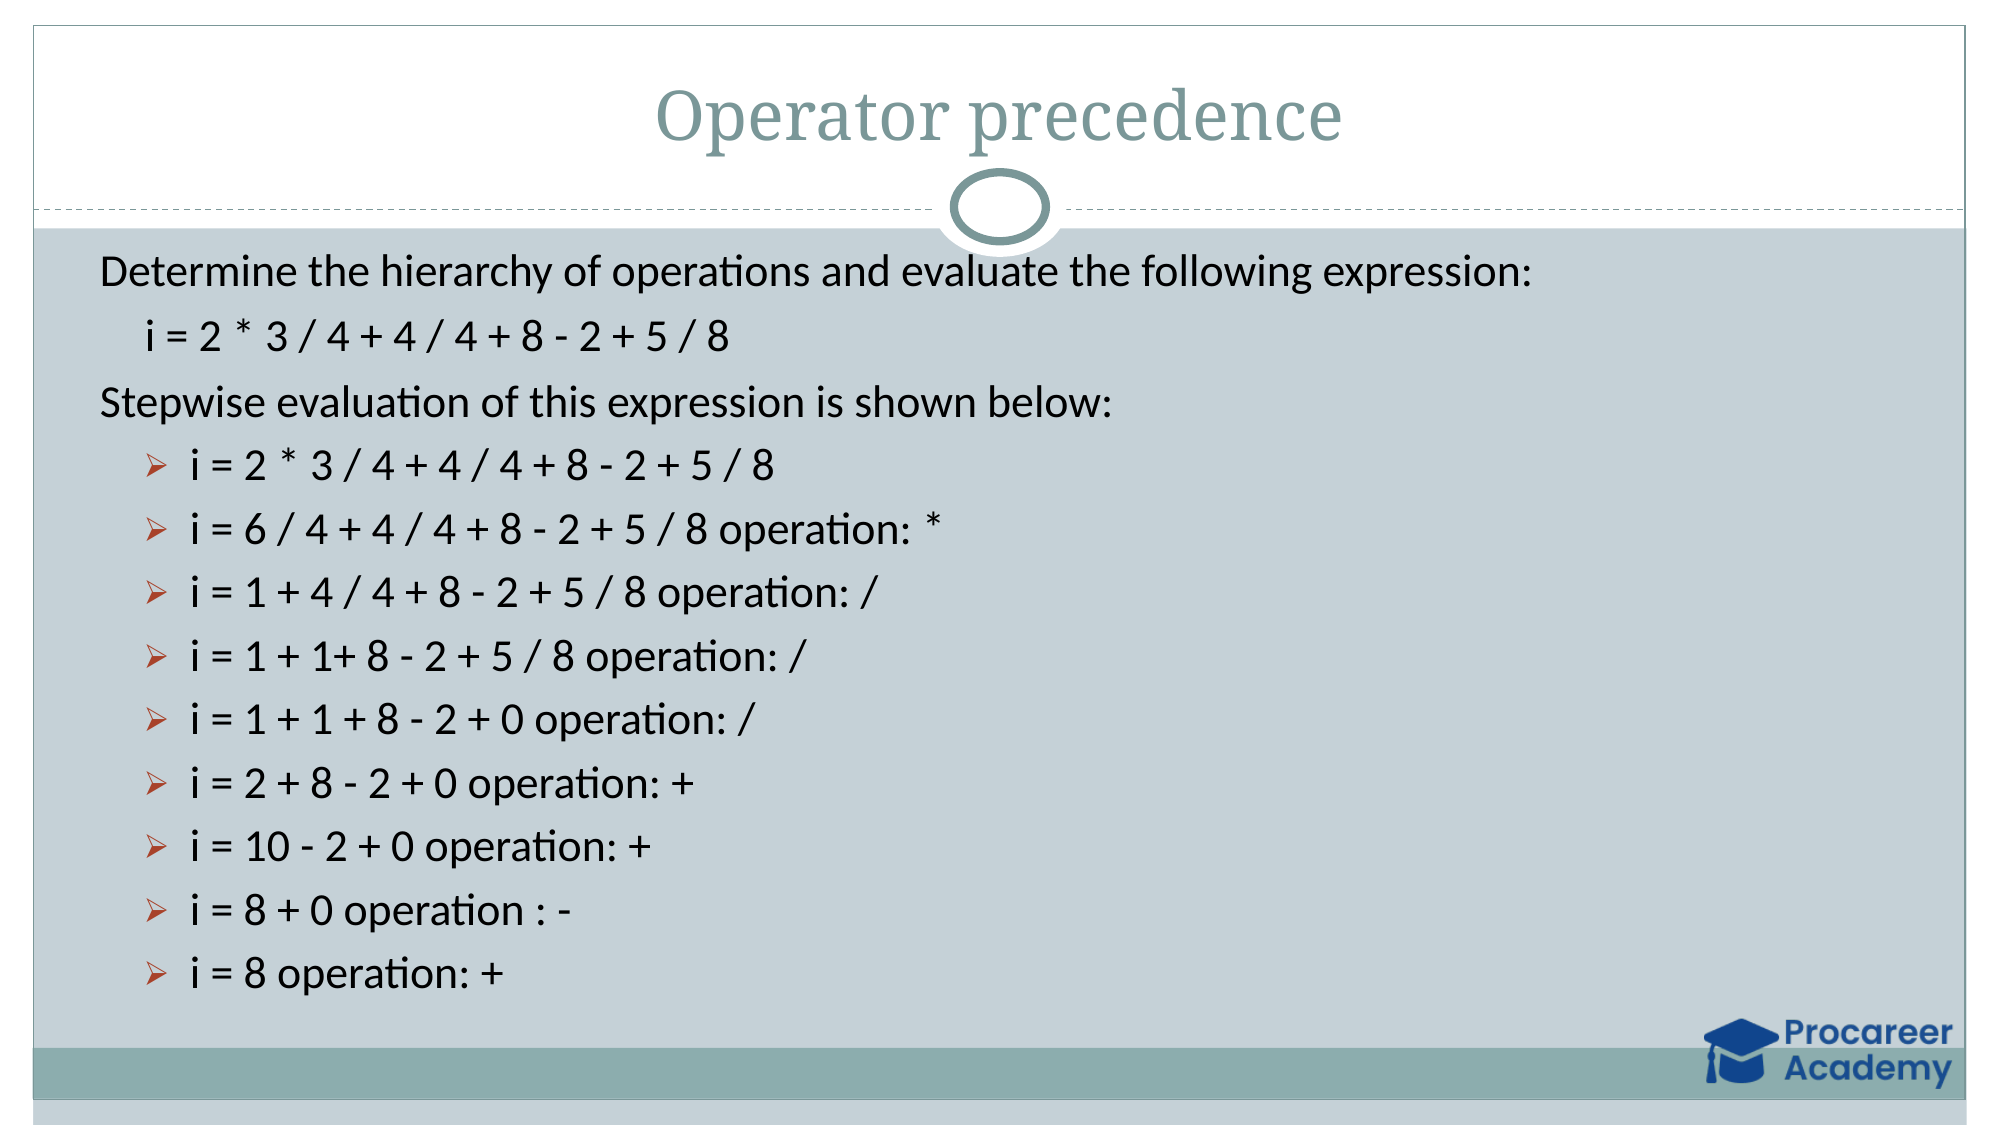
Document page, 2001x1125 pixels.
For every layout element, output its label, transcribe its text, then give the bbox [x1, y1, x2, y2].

title Operator precedence [299, 37, 1700, 162]
list Determine the hierarchy of operations and evaluate the following expression: i = 2 * 3 / 4 + 4 / 4 + 8 - 2 + 5 / 8 Stepwise evaluation of this expression is shown below: i = 2 * 3 / 4 + 4 / 4 + 8 - 2 + 5 / 8 i = 6 / 4 + 4 / 4 + 8 - 2 + 5 / 8 operation: * i = 1 + 4 / 4 + 8 - 2 + 5 / 8 operation: / i = 1 + 1+ 8 - 2 + 5 / 8 operation: / i = 1 + 1 + 8 - 2 + 0 operation: / i = 2 + 8 - 2 + 0 operation: + i = 10 - 2 + 0 operation: + i = 8 + 0 operation : - i = 8 operation: + [84, 233, 1778, 1064]
picture [1704, 1006, 1959, 1089]
